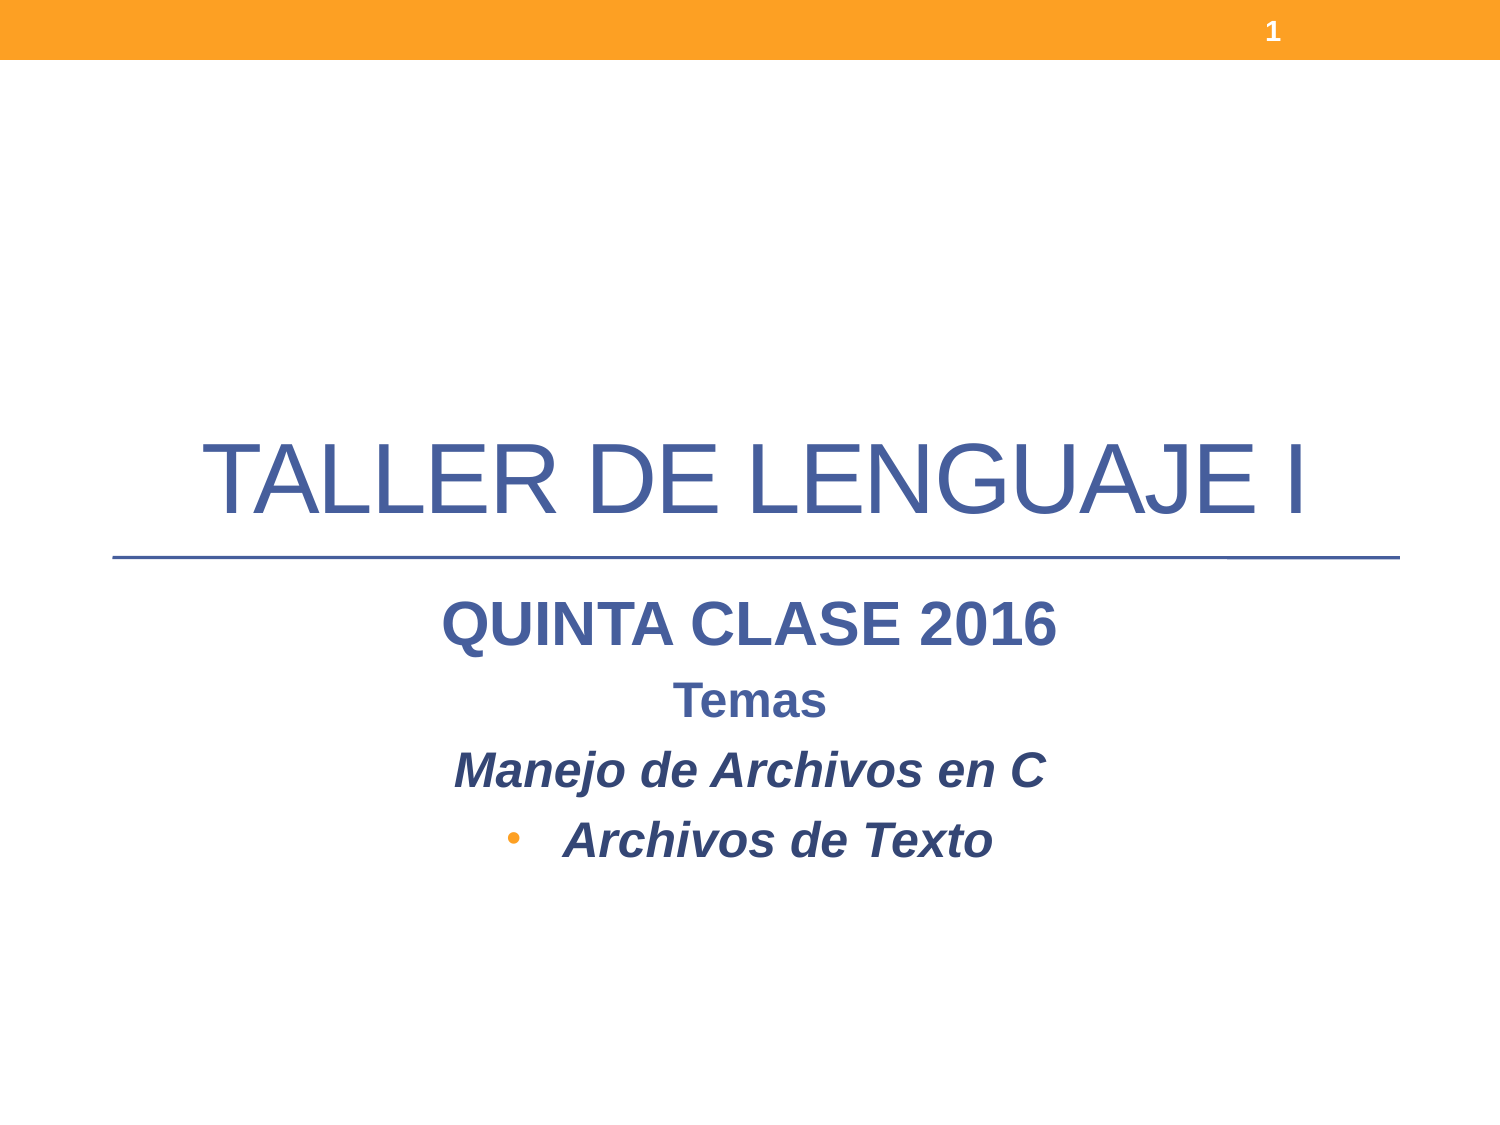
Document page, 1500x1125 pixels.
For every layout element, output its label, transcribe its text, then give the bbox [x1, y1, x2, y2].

slide_number 1 [1250, 3, 1425, 57]
title TALLER DE LENGUAJE I [112, 224, 1400, 542]
subtitle QUINTA CLASE 2016 Temas Manejo de Archivos en C Archivos de Texto [112, 575, 1388, 976]
